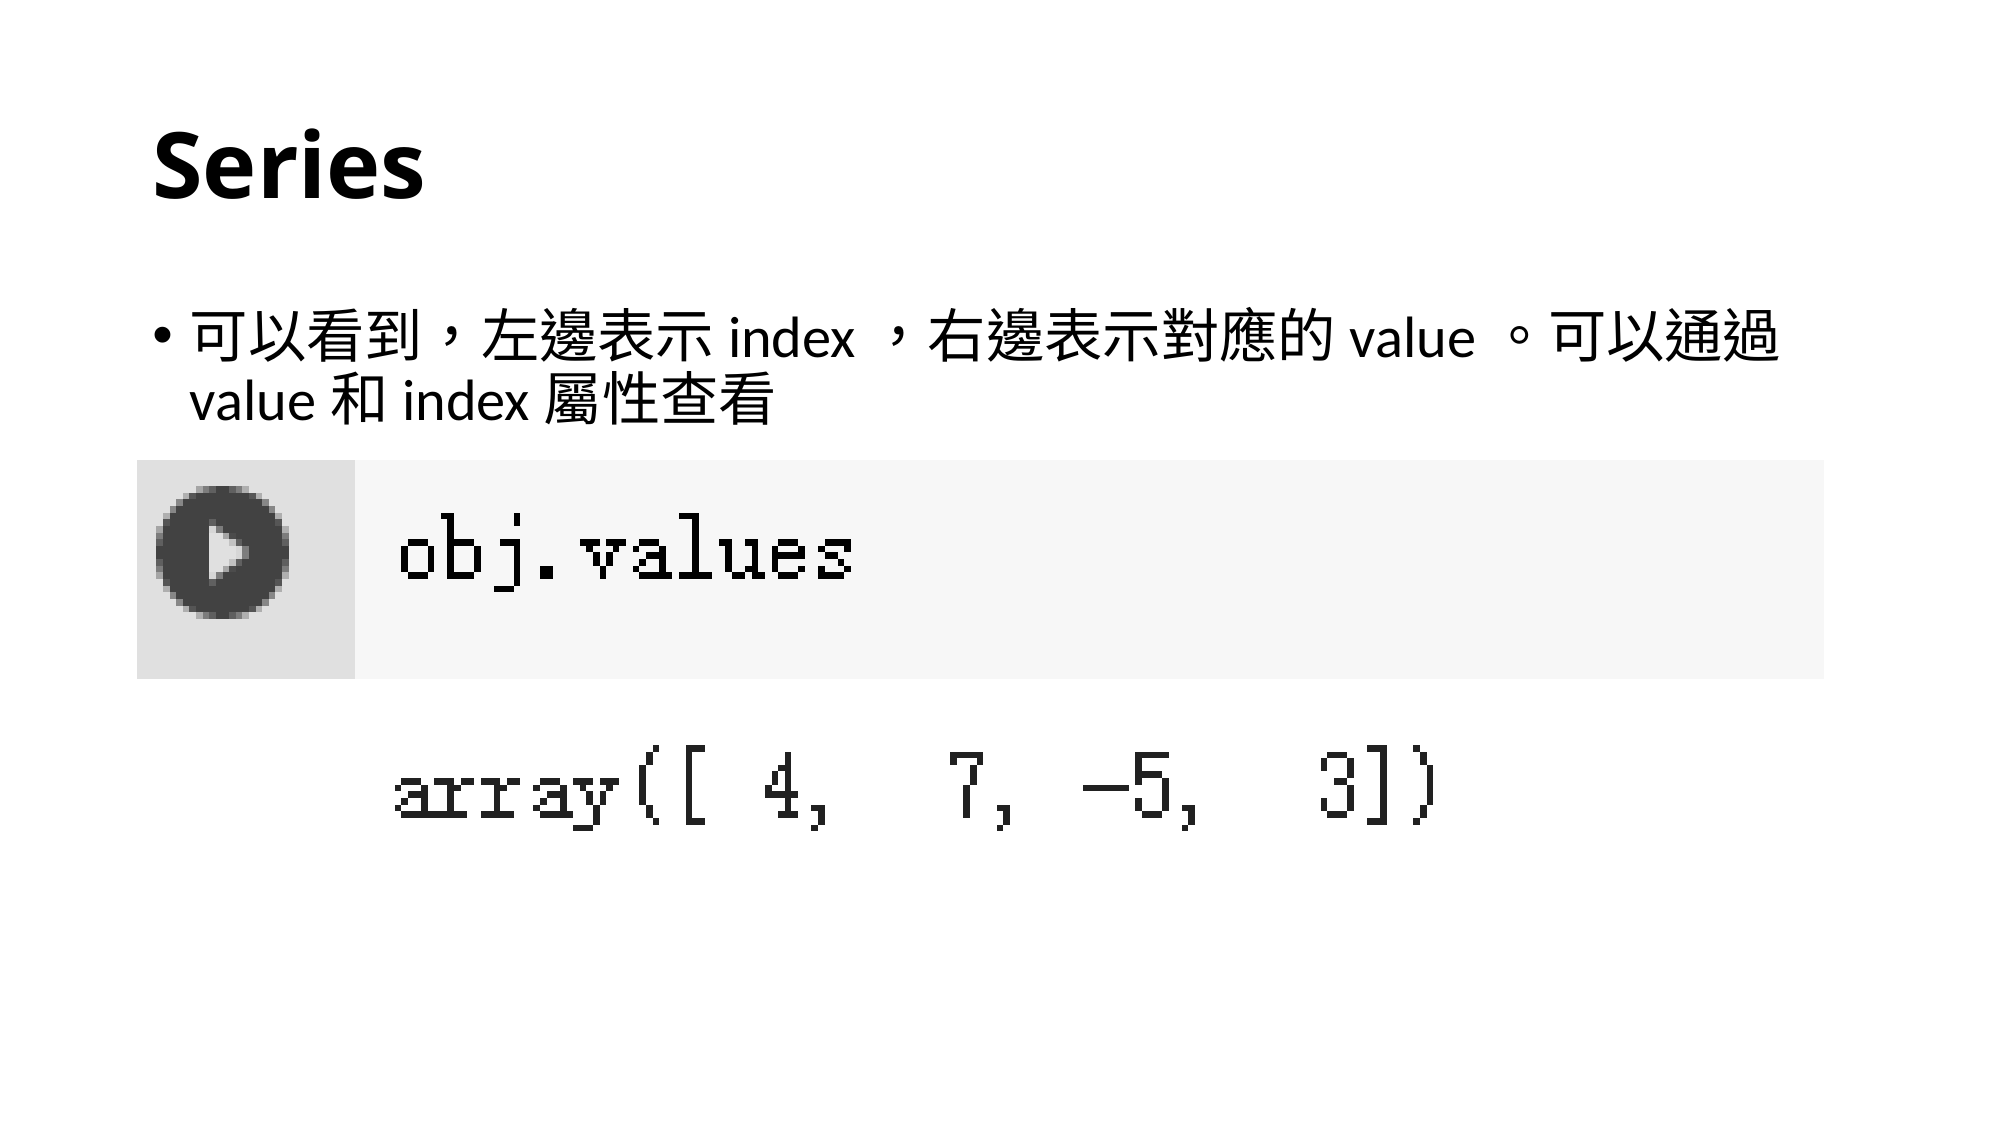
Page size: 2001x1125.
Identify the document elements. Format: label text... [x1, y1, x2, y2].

list 可以看到，左邊表示index，右邊表示對應的value。可以通過value和index屬性查看 [137, 299, 1863, 1014]
picture [137, 460, 1824, 898]
title Series [137, 59, 1863, 278]
